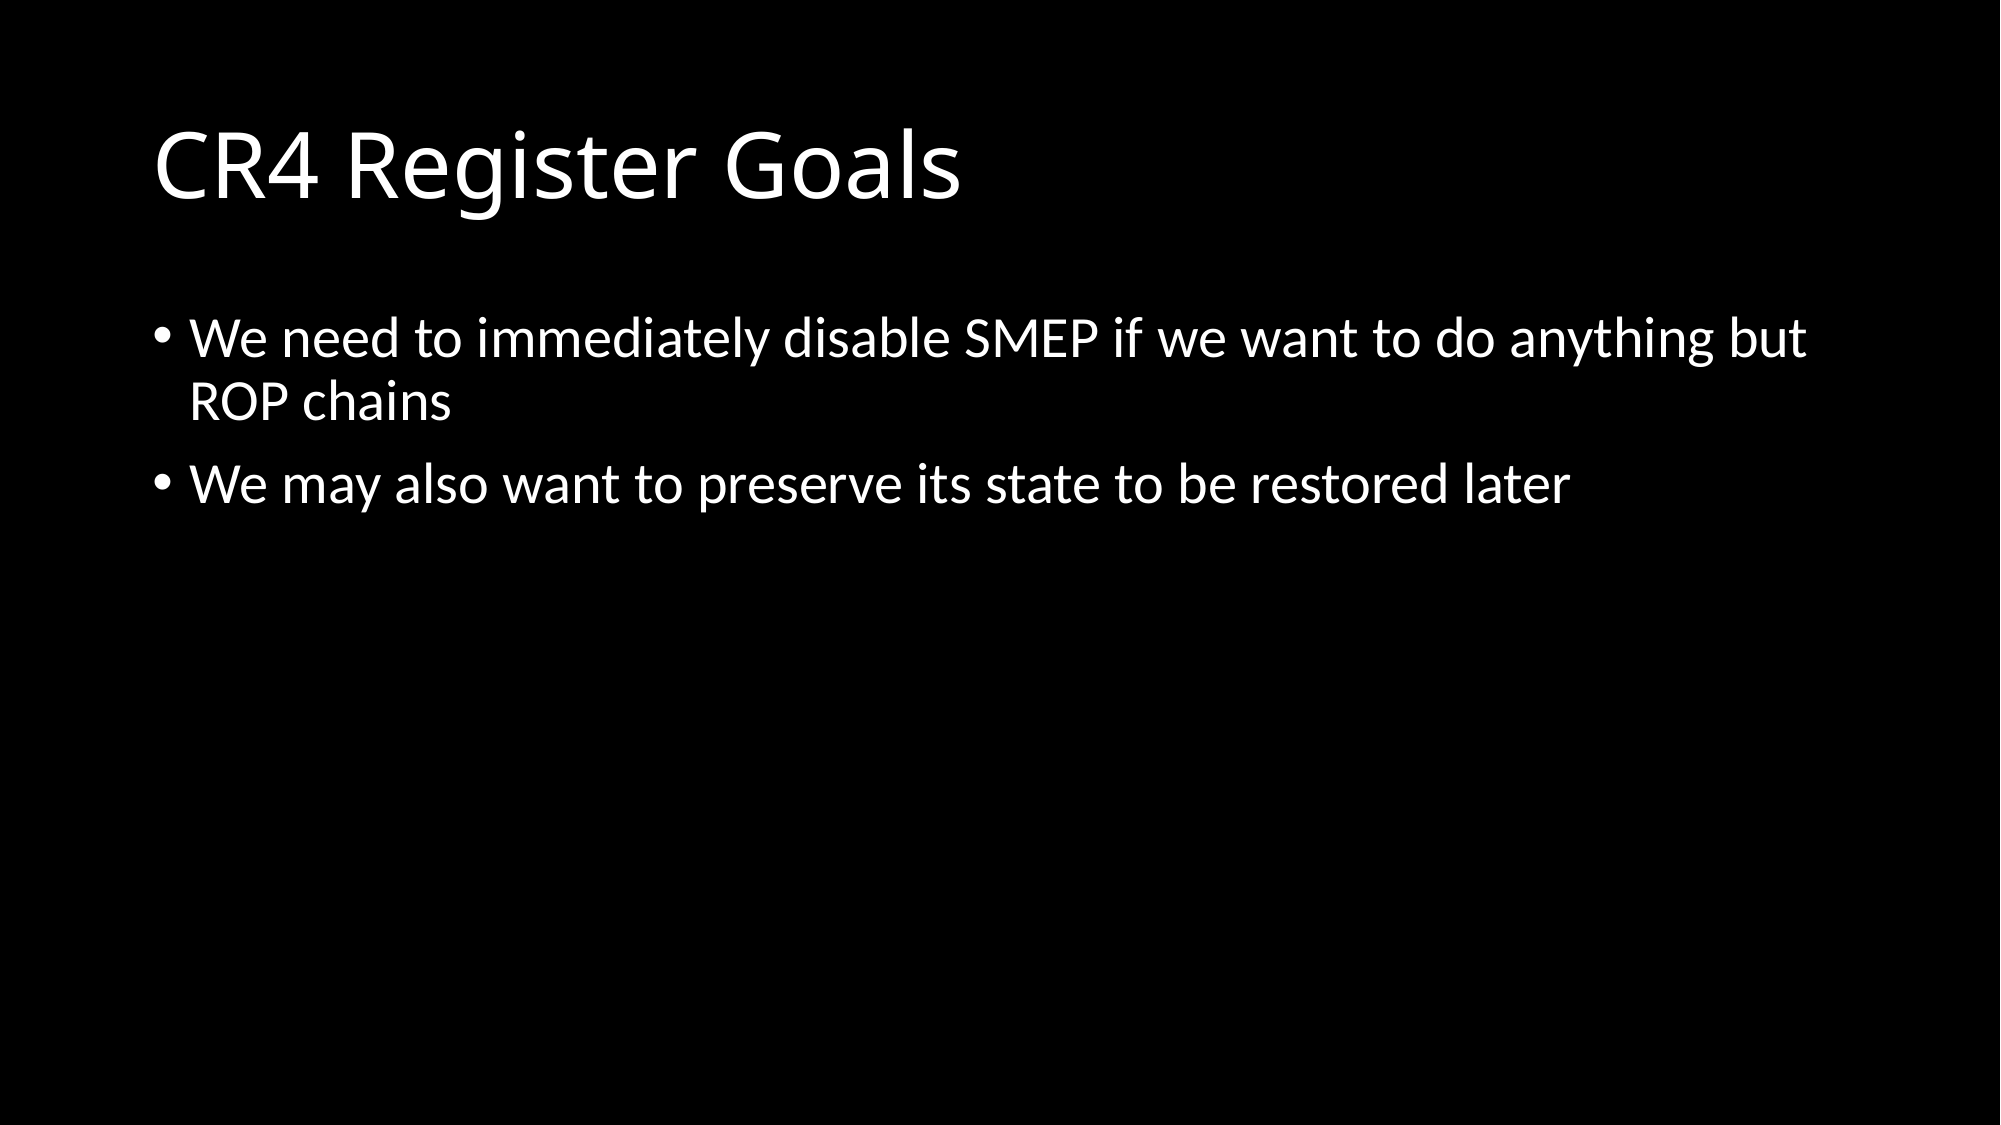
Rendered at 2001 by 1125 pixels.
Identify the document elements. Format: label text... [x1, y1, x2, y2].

list We need to immediately disable SMEP if we want to do anything but ROP chains We may also want to preserve its state to be restored later [137, 299, 1863, 1014]
title CR4 Register Goals [137, 59, 1863, 278]
